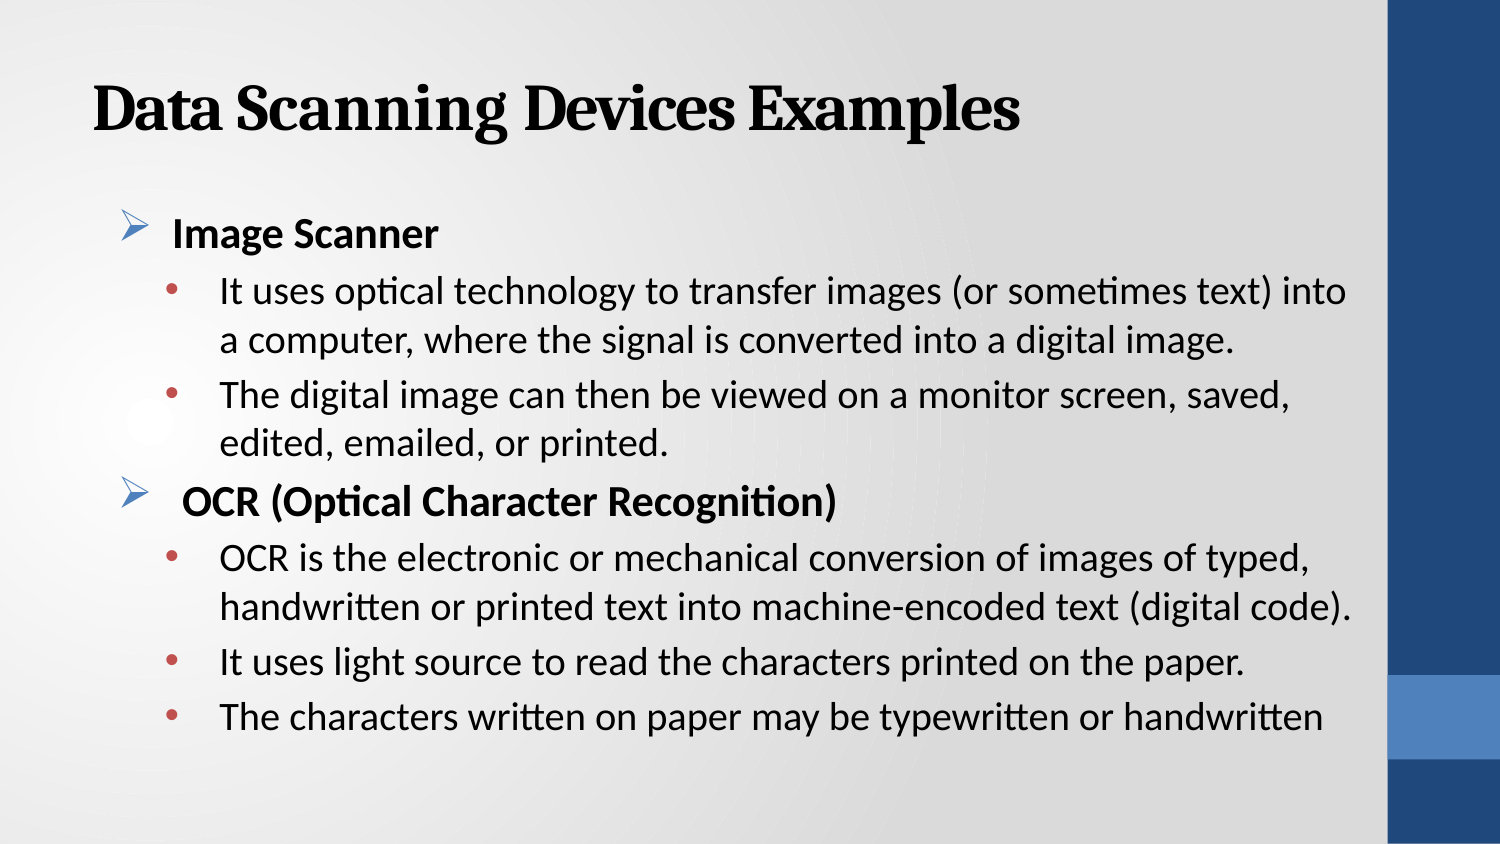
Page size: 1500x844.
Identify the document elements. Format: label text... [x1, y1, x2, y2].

list Image Scanner It uses optical technology to transfer images (or sometimes text) into a computer, where the signal is converted into a digital image. The digital image can then be viewed on a monitor screen, saved, edited, emailed, or printed. OCR (Optical Character Recognition) OCR is the electronic or mechanical conversion of images of typed, handwritten or printed text into machine-encoded text (digital code). It uses light source to read the characters printed on the paper. The characters written on paper may be typewritten or handwritten [75, 196, 1375, 833]
title Data Scanning Devices Examples [75, 33, 1325, 175]
